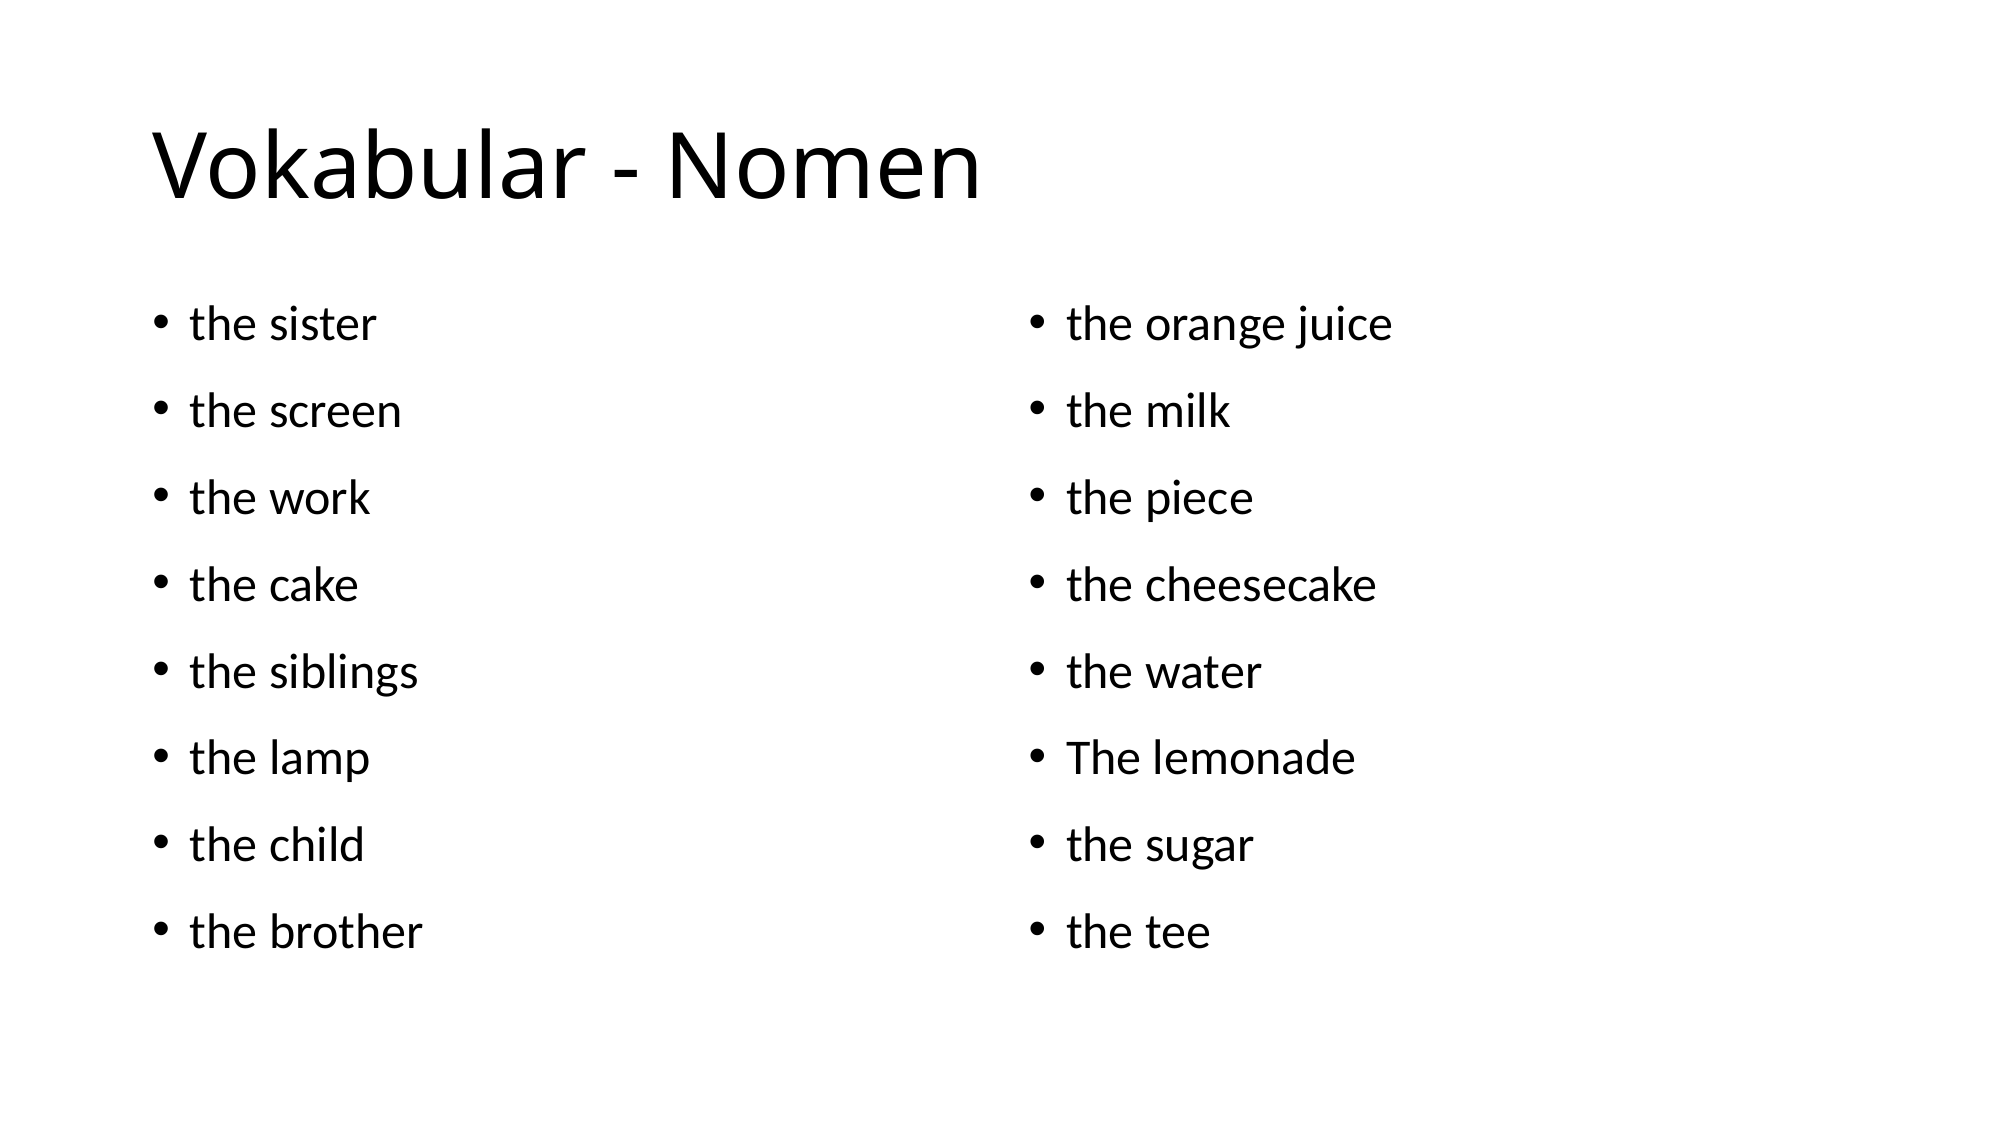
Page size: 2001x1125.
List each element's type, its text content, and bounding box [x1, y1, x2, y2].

text_box the sister the screen the work the cake the siblings the lamp the child the brother [137, 277, 496, 975]
text_box the orange juice the milk the piece the cheesecake the water The lemonade the sugar the tee [1013, 277, 1585, 975]
title Vokabular - Nomen [137, 59, 1863, 278]
